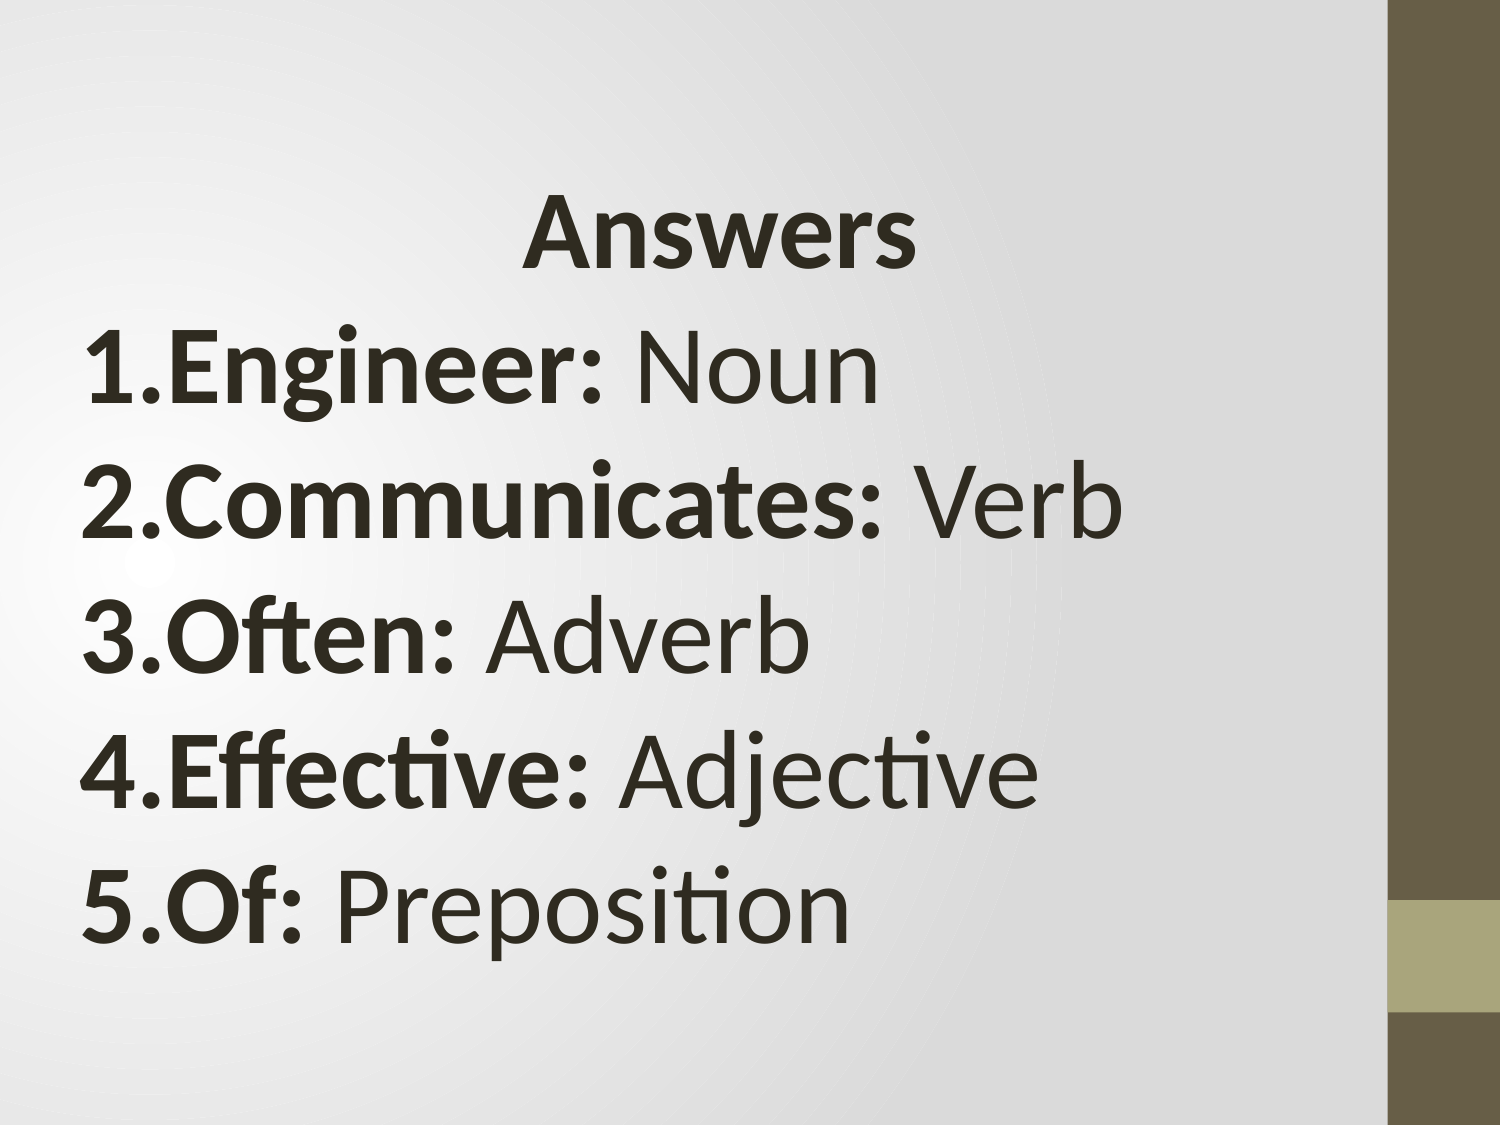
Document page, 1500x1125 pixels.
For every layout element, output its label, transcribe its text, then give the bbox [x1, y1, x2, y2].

text_box Answers 1.Engineer: Noun 2.Communicates: Verb 3.Often: Adverb 4.Effective: Adjective 5.Of: Preposition [64, 148, 1376, 974]
